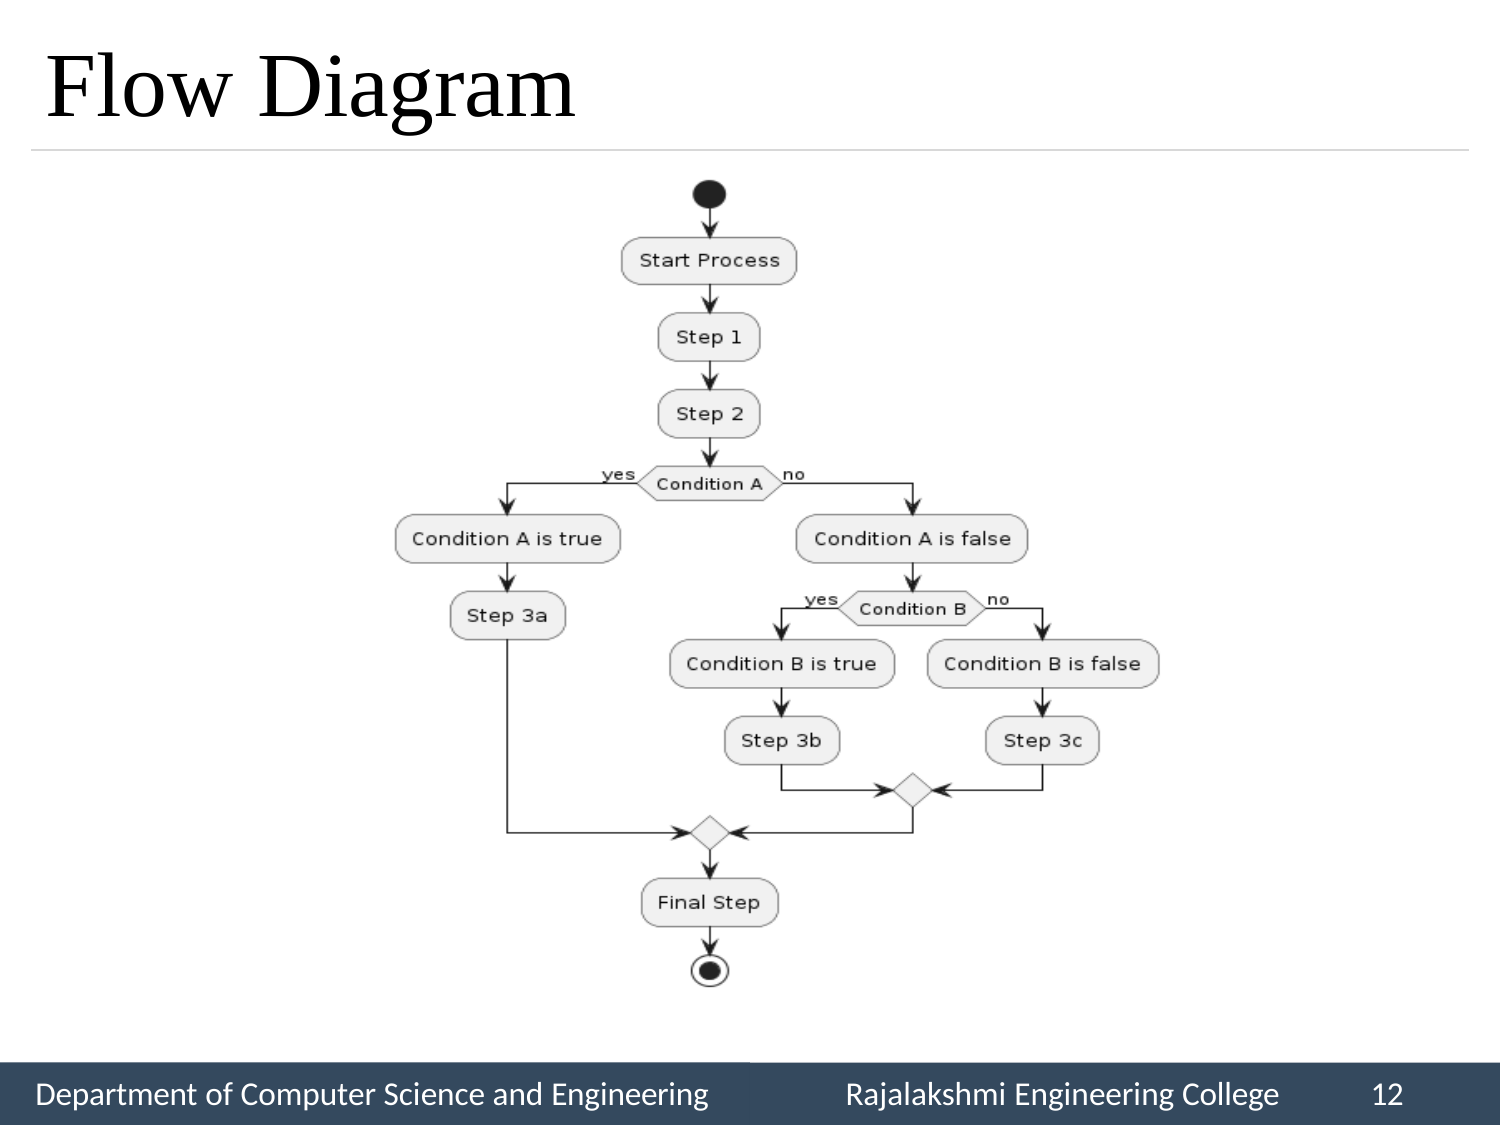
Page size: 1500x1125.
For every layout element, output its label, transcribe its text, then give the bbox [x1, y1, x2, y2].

slide_number Rajalakshmi Engineering College [843, 1078, 1292, 1125]
picture [376, 165, 1176, 1000]
slide_number 12 [1364, 1078, 1413, 1125]
title Flow Diagram [43, 22, 1440, 213]
picture [0, 1058, 1500, 1125]
footer Department of Computer Science and Engineering [33, 1078, 717, 1125]
